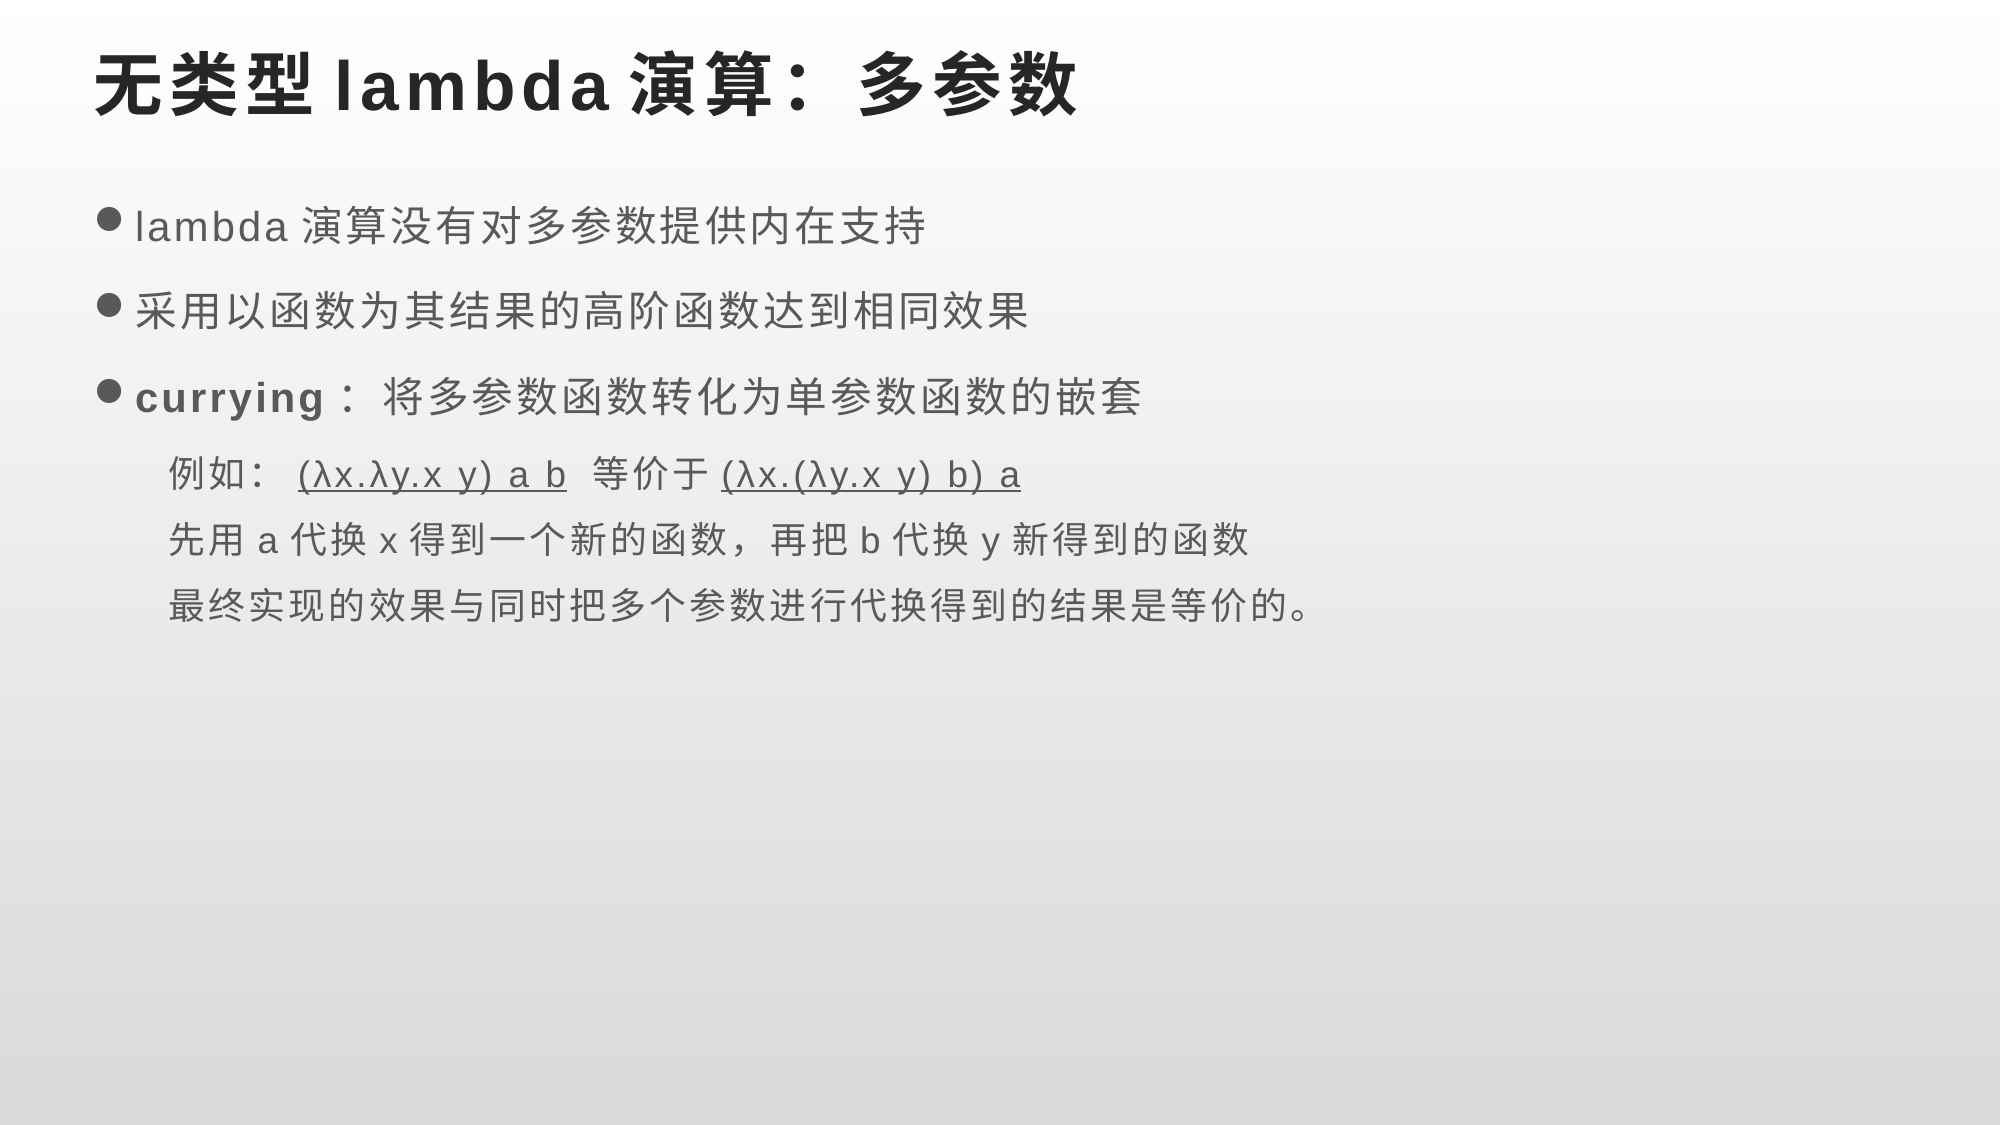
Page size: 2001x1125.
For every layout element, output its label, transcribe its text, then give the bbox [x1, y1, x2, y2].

title 无类型lambda演算：多参数 [78, 32, 1804, 133]
list lambda演算没有对多参数提供内在支持 采用以函数为其结果的高阶函数达到相同效果 currying：将多参数函数转化为单参数函数的嵌套 例如：(λx.λy.x y) a b 等价于(λx.(λy.x y) b) a 先用a代换x得到一个新的函数，再把b代换y新得到的函数 最终实现的效果与同时把多个参数进行代换得到的结果是等价的。 [78, 176, 1909, 886]
